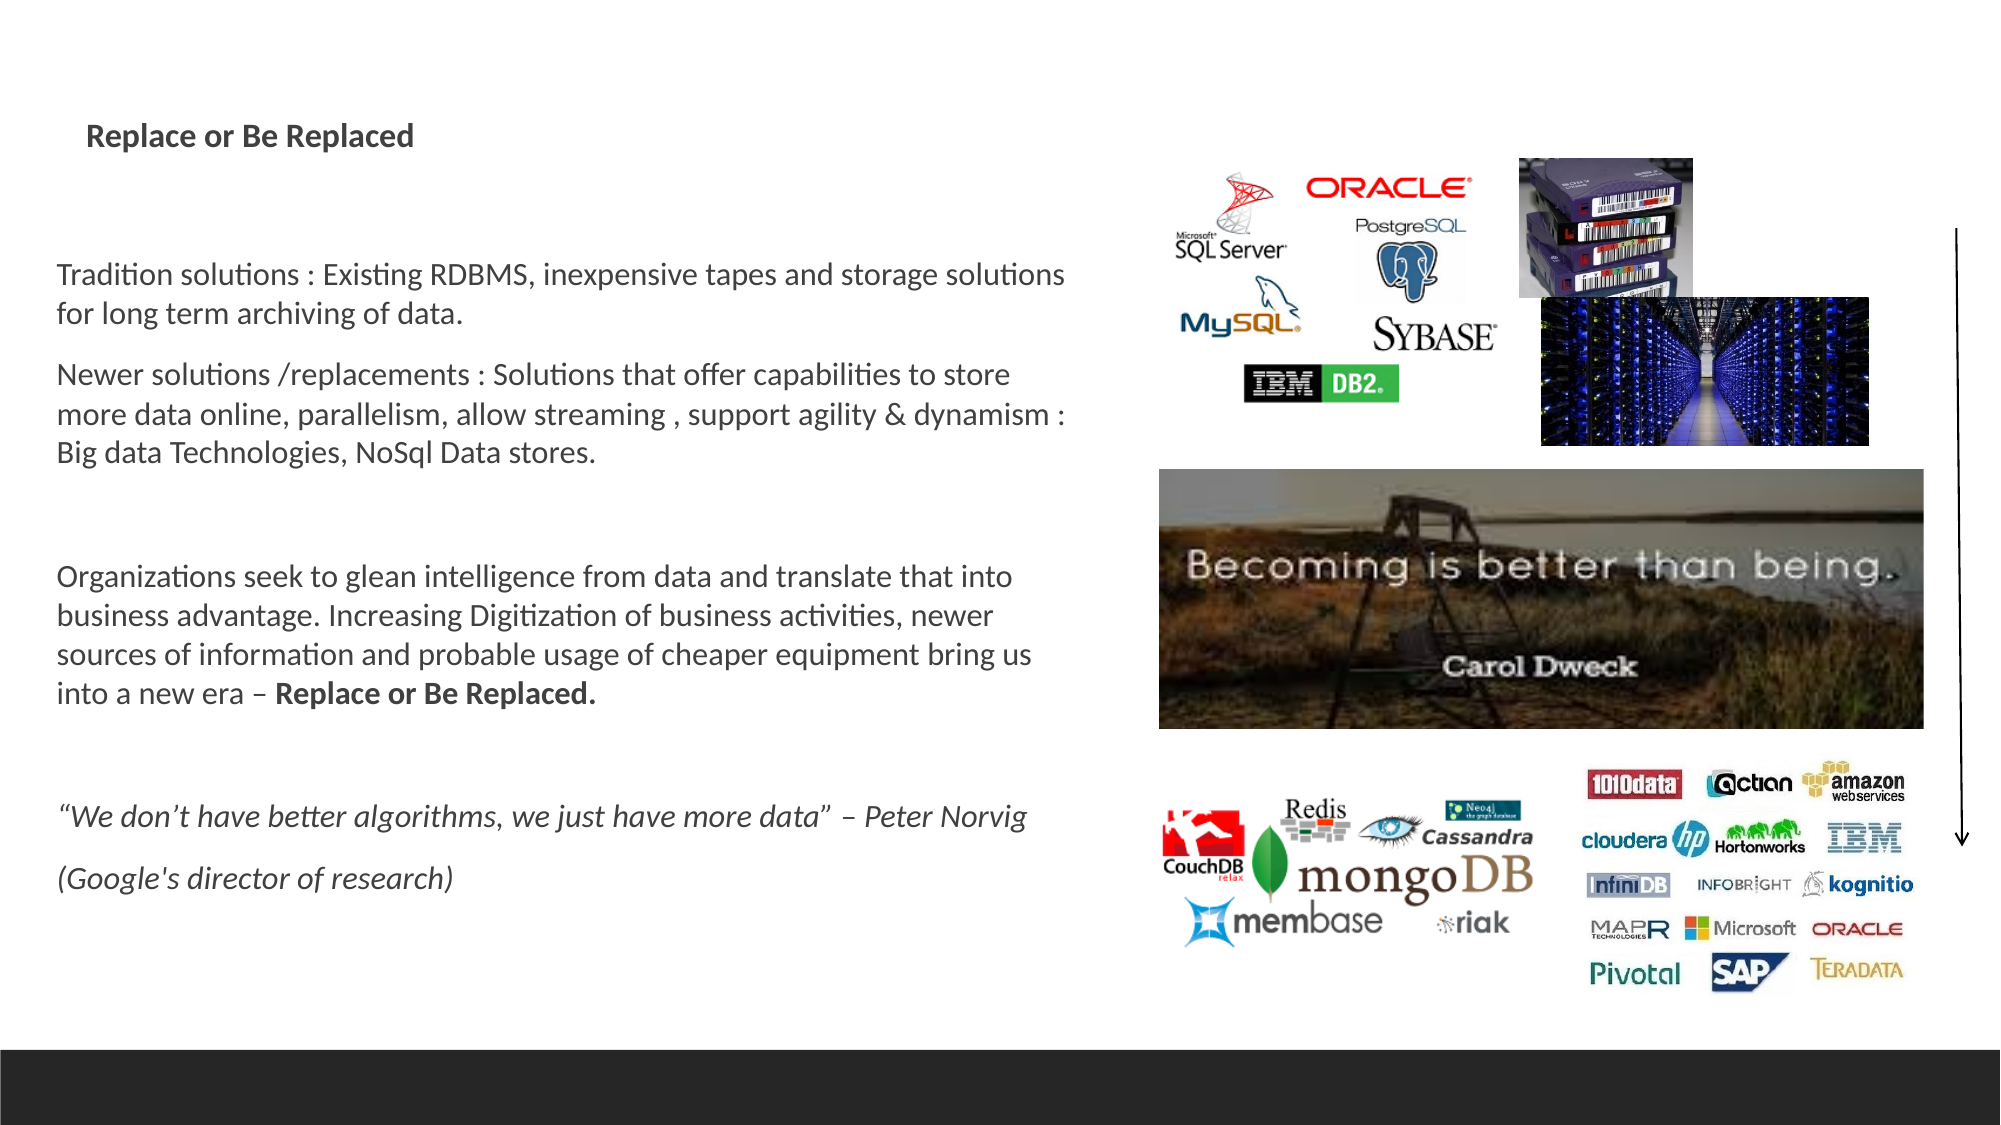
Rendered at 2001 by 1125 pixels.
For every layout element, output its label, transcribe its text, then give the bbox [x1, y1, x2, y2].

list Replace or Be Replaced [72, 106, 2000, 163]
picture [1573, 750, 1922, 1012]
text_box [1955, 227, 1963, 848]
picture [1158, 468, 1925, 729]
list Tradition solutions : Existing RDBMS, inexpensive tapes and storage solutions for long term archiving of data. Newer solutions /replacements : Solutions that offer capabilities to store more data online, parallelism, allow streaming , support agility & dynamism : Big data Technologies, NoSql Data stores. Organizations seek to glean intelligence from data and translate that into business advantage. Increasing Digitization of business activities, newer sources of information and probable usage of cheaper equipment bring us into a new era – Replace or Be Replaced. “We don’t have better algorithms, we just have more data” – Peter Norvig (Google's director of research) [56, 245, 1085, 906]
picture [1155, 796, 1537, 955]
picture [1155, 164, 1501, 431]
picture [1519, 158, 1869, 447]
